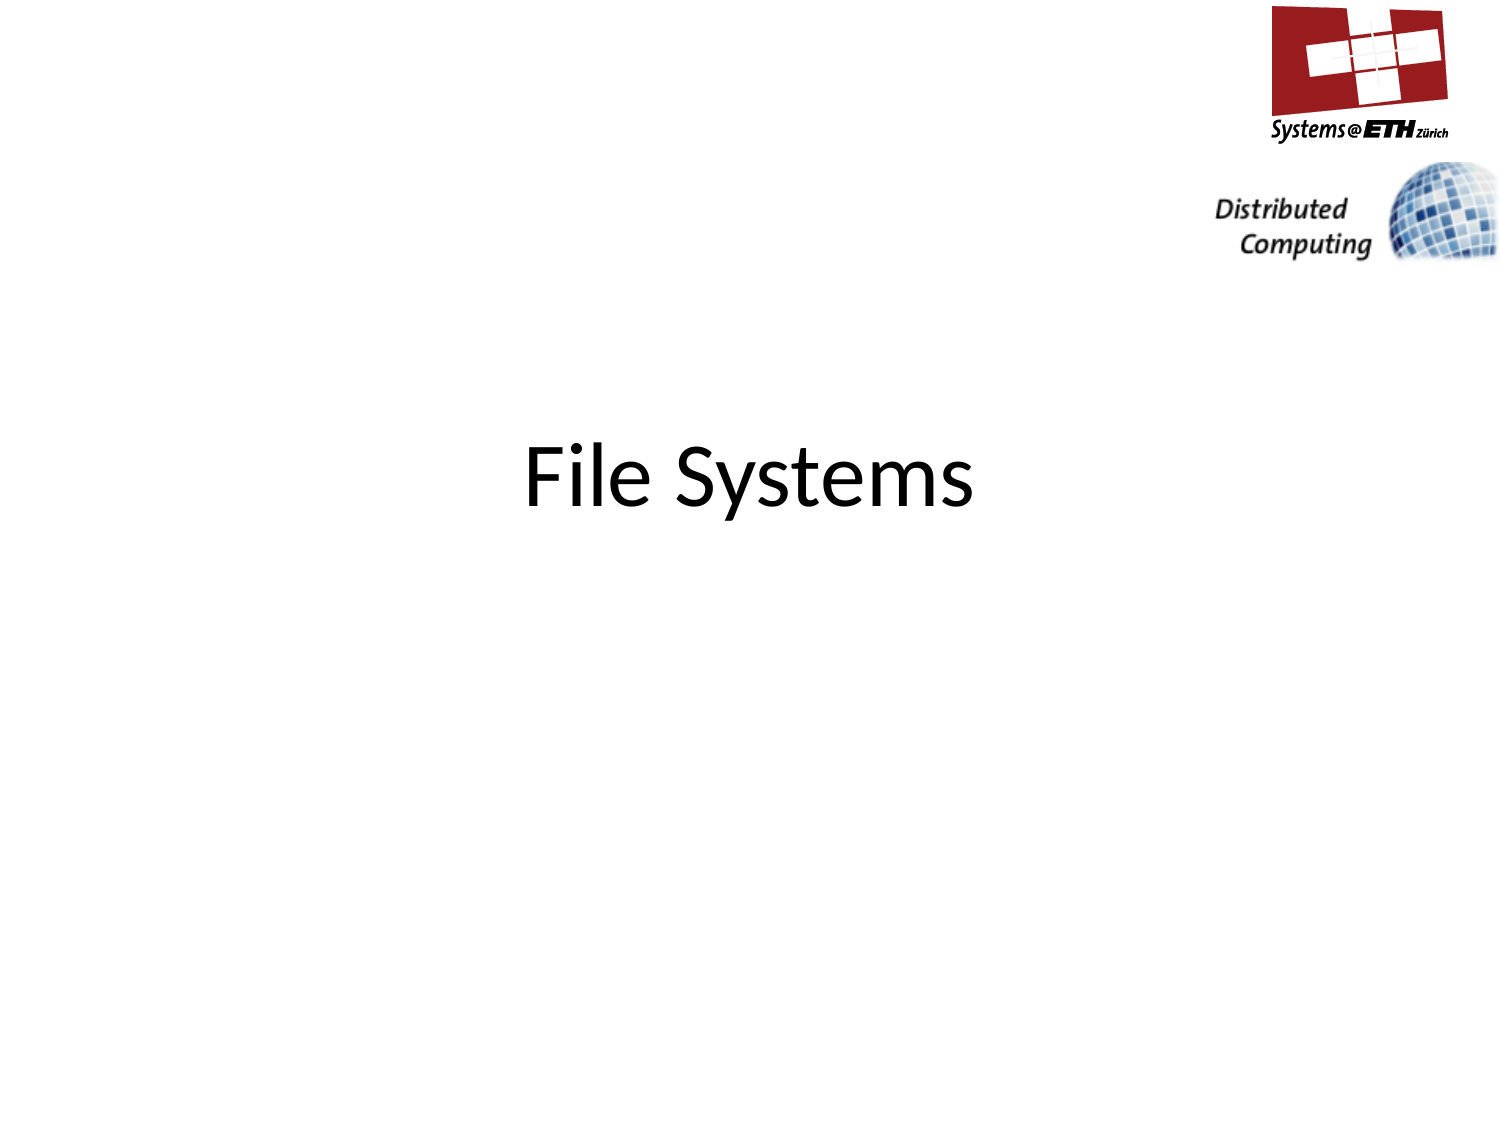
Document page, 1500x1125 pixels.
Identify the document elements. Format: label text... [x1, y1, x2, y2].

picture [1215, 162, 1500, 263]
title File Systems [112, 349, 1388, 591]
